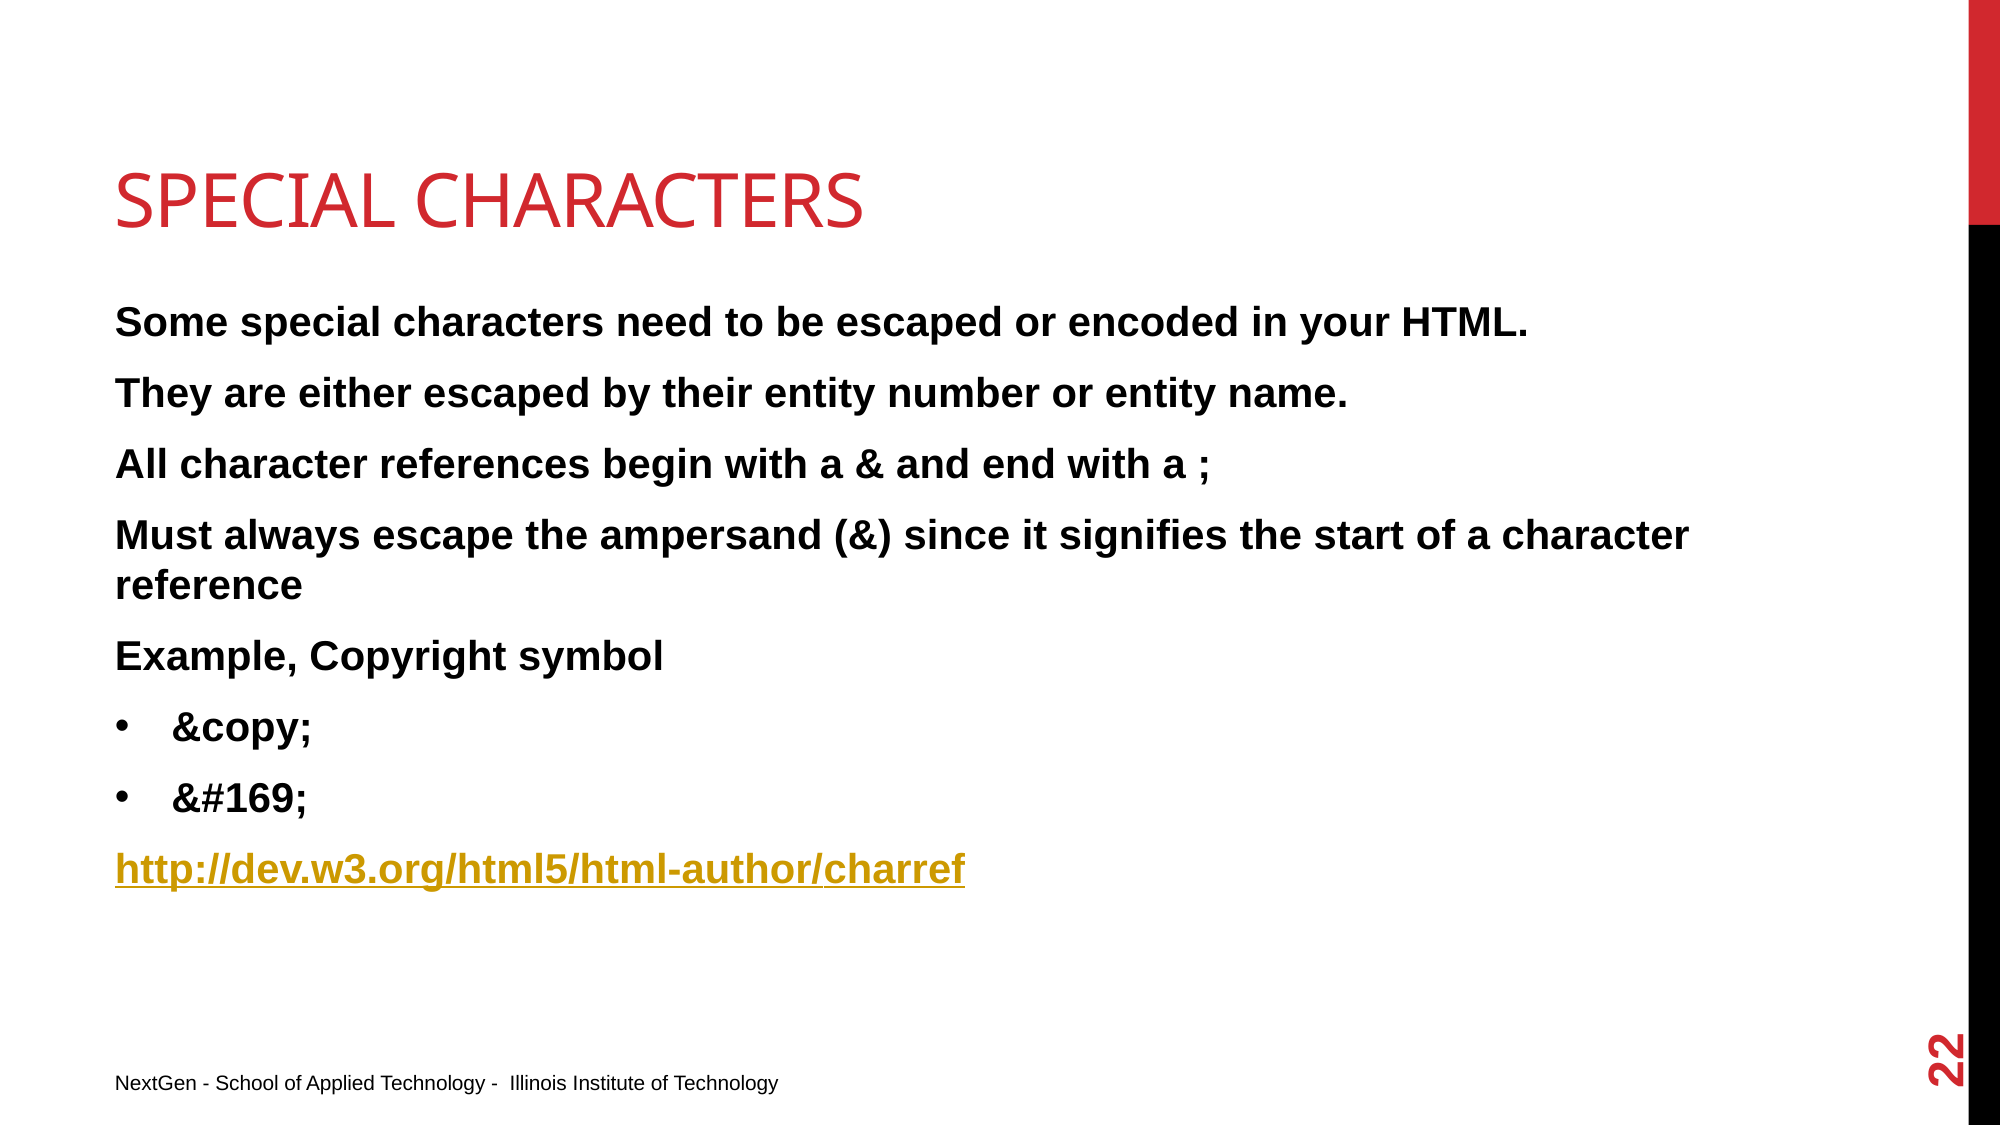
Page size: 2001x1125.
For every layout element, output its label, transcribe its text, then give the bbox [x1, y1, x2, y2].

title Special Characters [99, 25, 1367, 250]
slide_number 22 [1903, 887, 1984, 1104]
footer NextGen - School of Applied Technology - Illinois Institute of Technology [99, 1062, 1767, 1112]
list Some special characters need to be escaped or encoded in your HTML. They are either escaped by their entity number or entity name. All character references begin with a & and end with a ; Must always escape the ampersand (&) since it signifies the start of a character reference Example, Copyright symbol &copy; &#169; http://dev.w3.org/html5/html-author/charref [99, 287, 1767, 1005]
